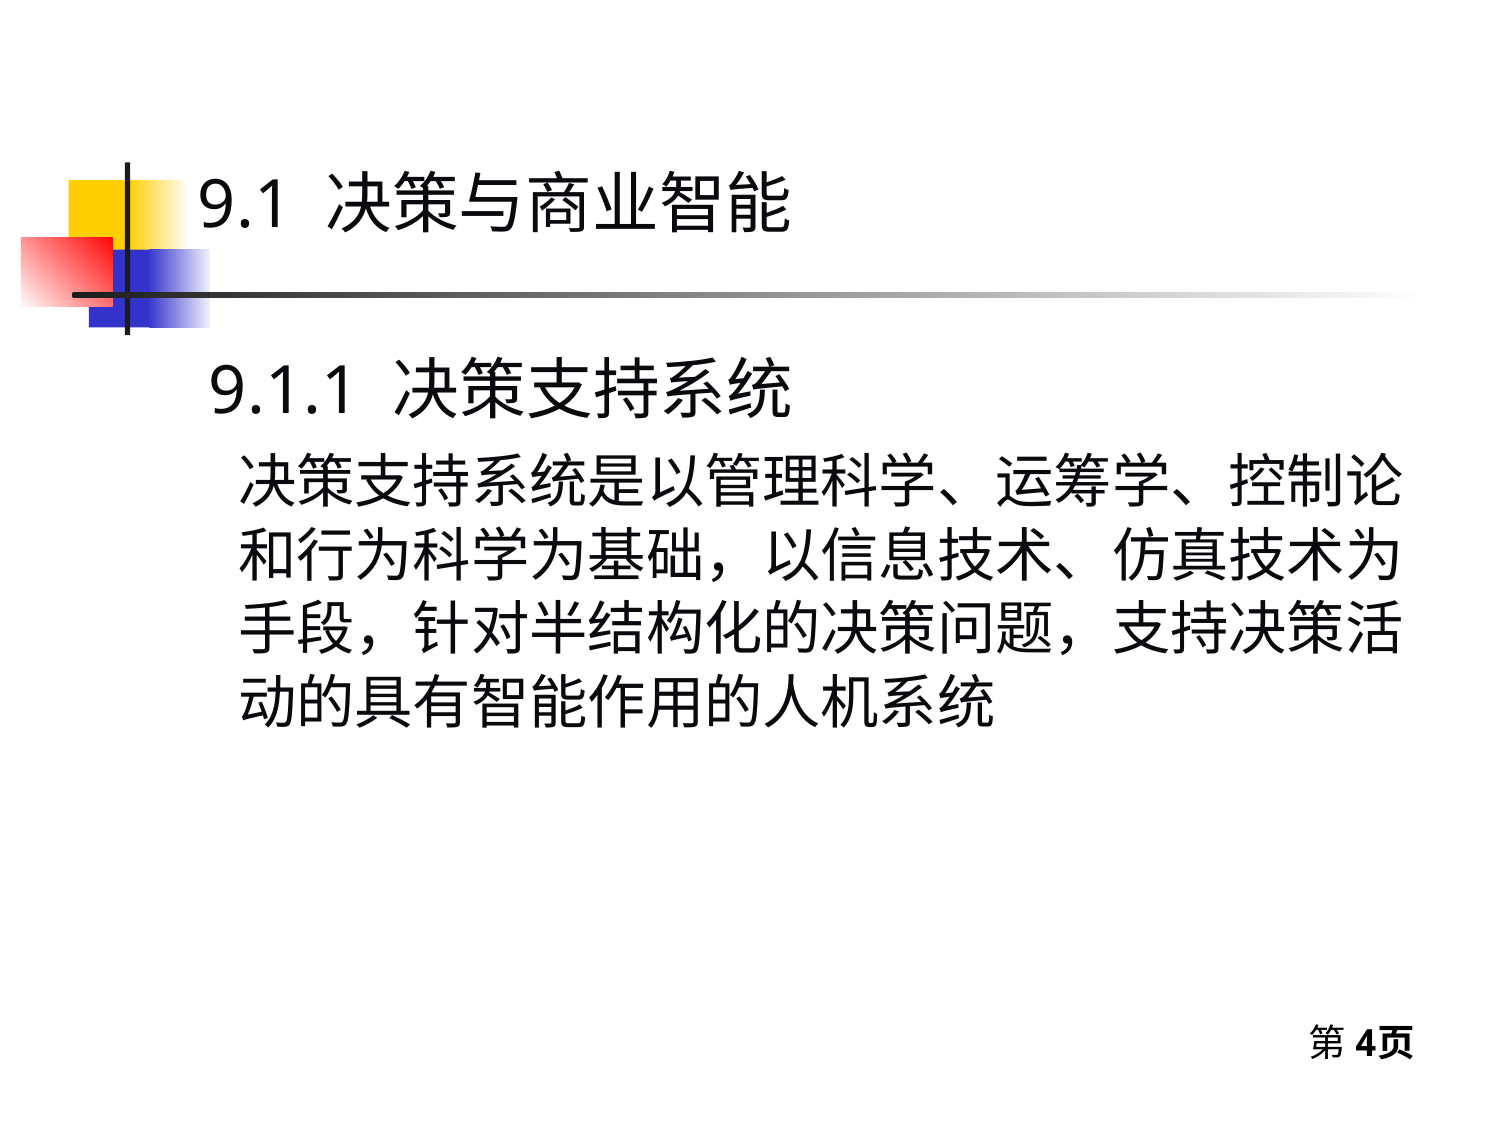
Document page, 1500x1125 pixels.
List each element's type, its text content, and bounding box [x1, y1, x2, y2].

list 9.1.1 决策支持系统 决策支持系统是以管理科学、运筹学、控制论和行为科学为基础，以信息技术、仿真技术为手段，针对半结构化的决策问题，支持决策活动的具有智能作用的人机系统 [193, 330, 1470, 1007]
text_box 9.1 决策与商业智能 [183, 125, 845, 276]
